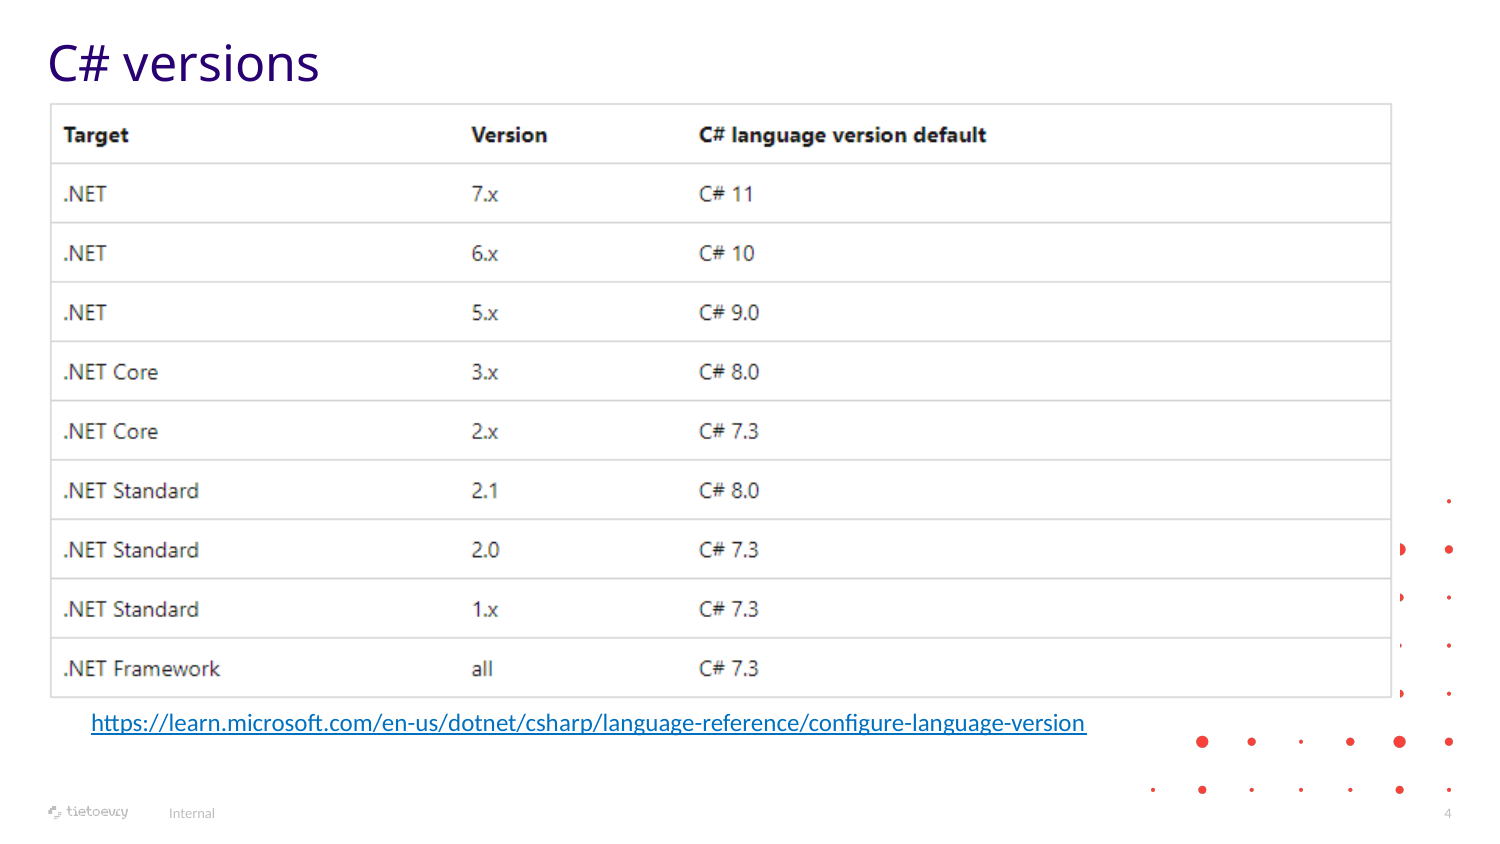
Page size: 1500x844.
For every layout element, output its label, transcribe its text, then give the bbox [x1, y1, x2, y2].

text_box https://learn.microsoft.com/en-us/dotnet/csharp/language-reference/configure-language-version [76, 706, 1207, 739]
slide_number 4 [1399, 802, 1452, 824]
footer Internal [169, 802, 254, 824]
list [41, 91, 1400, 706]
picture [1151, 499, 1453, 794]
title C# versions [47, 38, 1282, 91]
